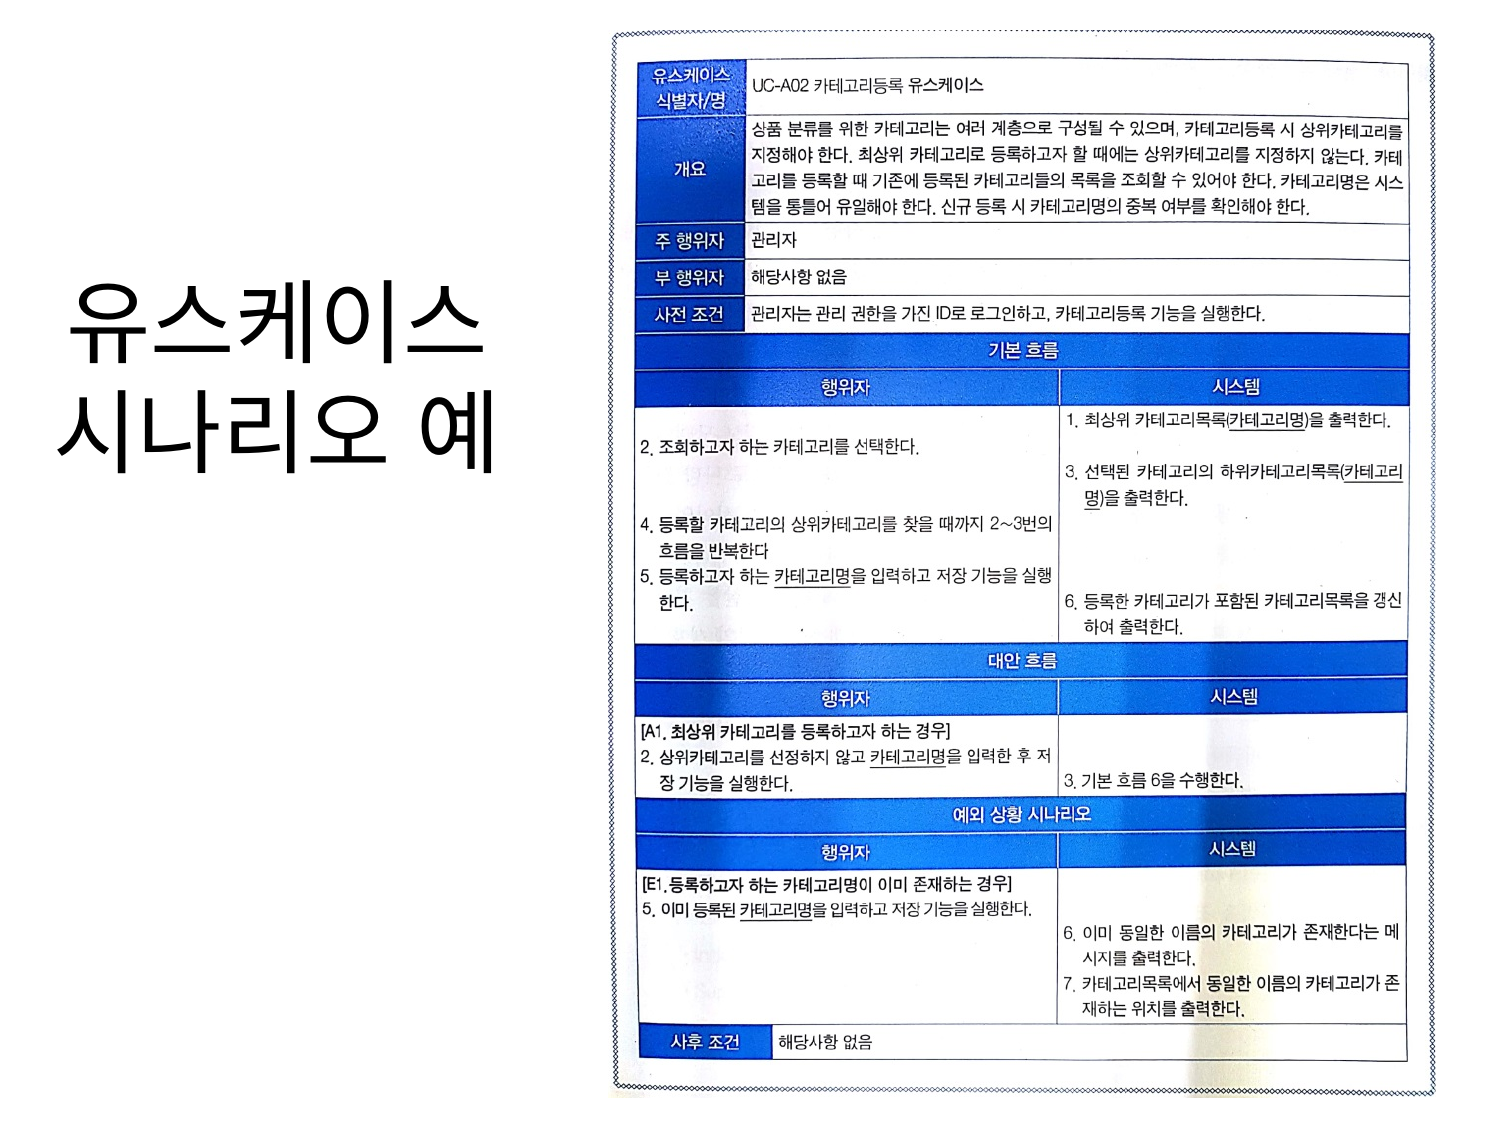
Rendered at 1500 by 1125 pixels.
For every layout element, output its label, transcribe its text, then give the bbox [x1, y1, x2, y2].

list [607, 30, 1436, 1099]
title 유스케이스 시나리오 예 [17, 45, 538, 705]
